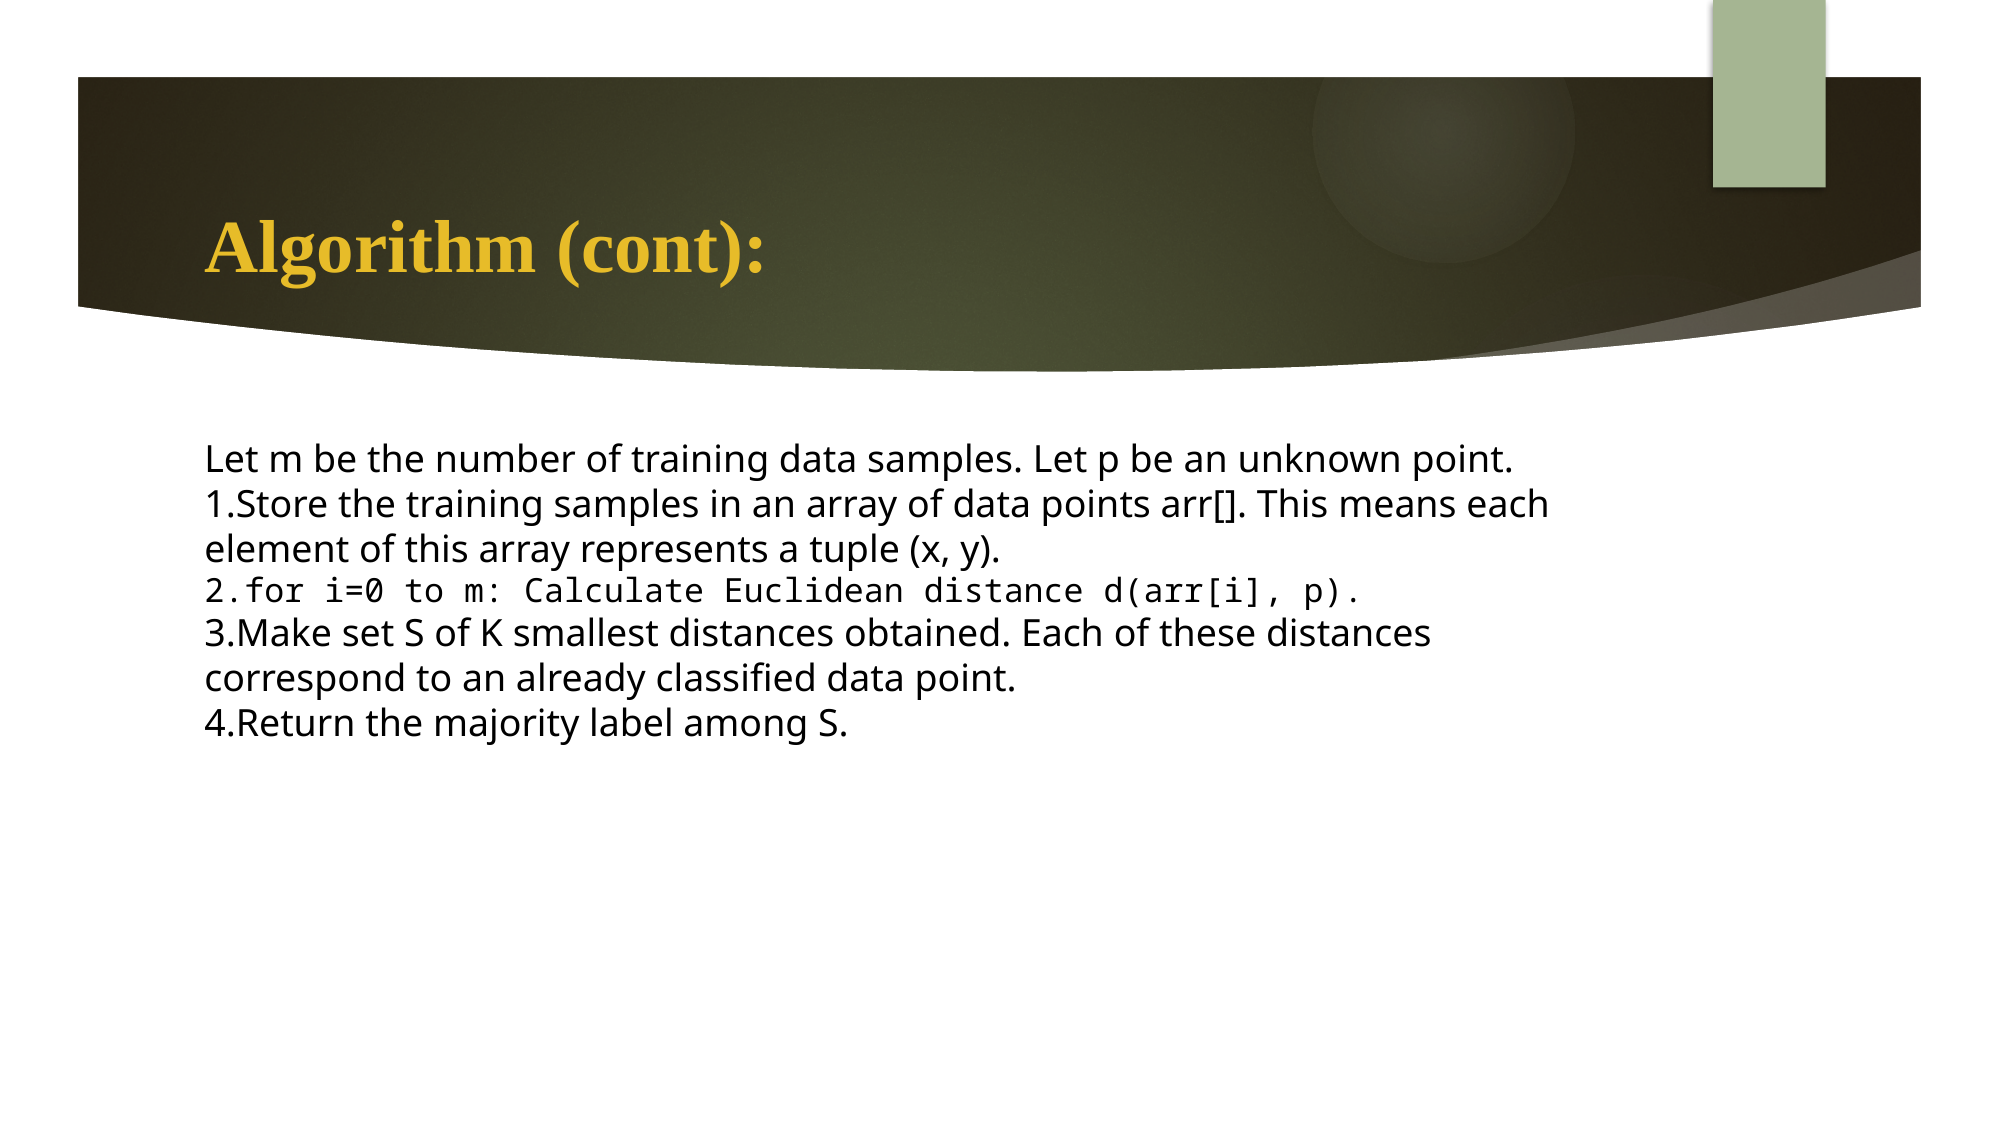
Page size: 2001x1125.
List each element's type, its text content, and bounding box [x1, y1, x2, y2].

title Algorithm (cont): [189, 226, 1627, 349]
list Let m be the number of training data samples. Let p be an unknown point. Store the training samples in an array of data points arr[]. This means each element of this array represents a tuple (x, y). for i=0 to m: Calculate Euclidean distance d(arr[i], p). Make set S of K smallest distances obtained. Each of these distances correspond to an already classified data point. Return the majority label among S. [189, 427, 1627, 988]
